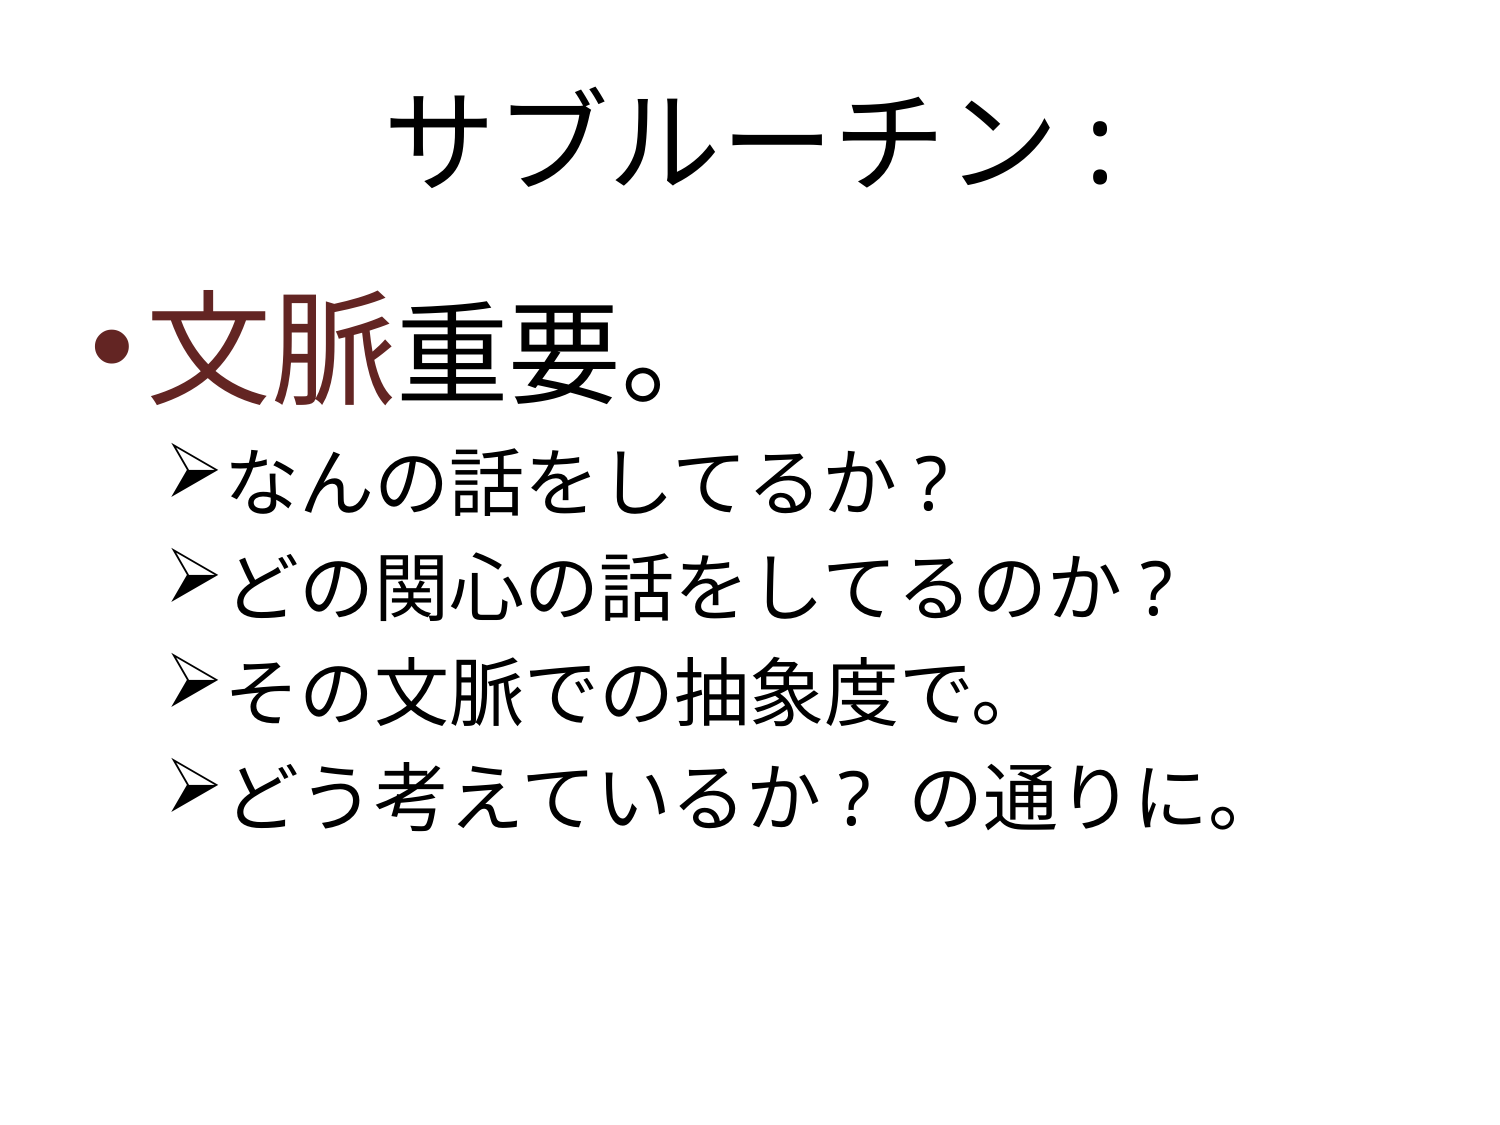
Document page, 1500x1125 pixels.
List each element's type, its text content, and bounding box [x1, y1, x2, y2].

list 文脈重要。 なんの話をしてるか? どの関心の話をしてるのか? その文脈での抽象度で。 どう考えているか? の通りに。 [74, 262, 1426, 1006]
title サブルーチン: [74, 44, 1426, 233]
